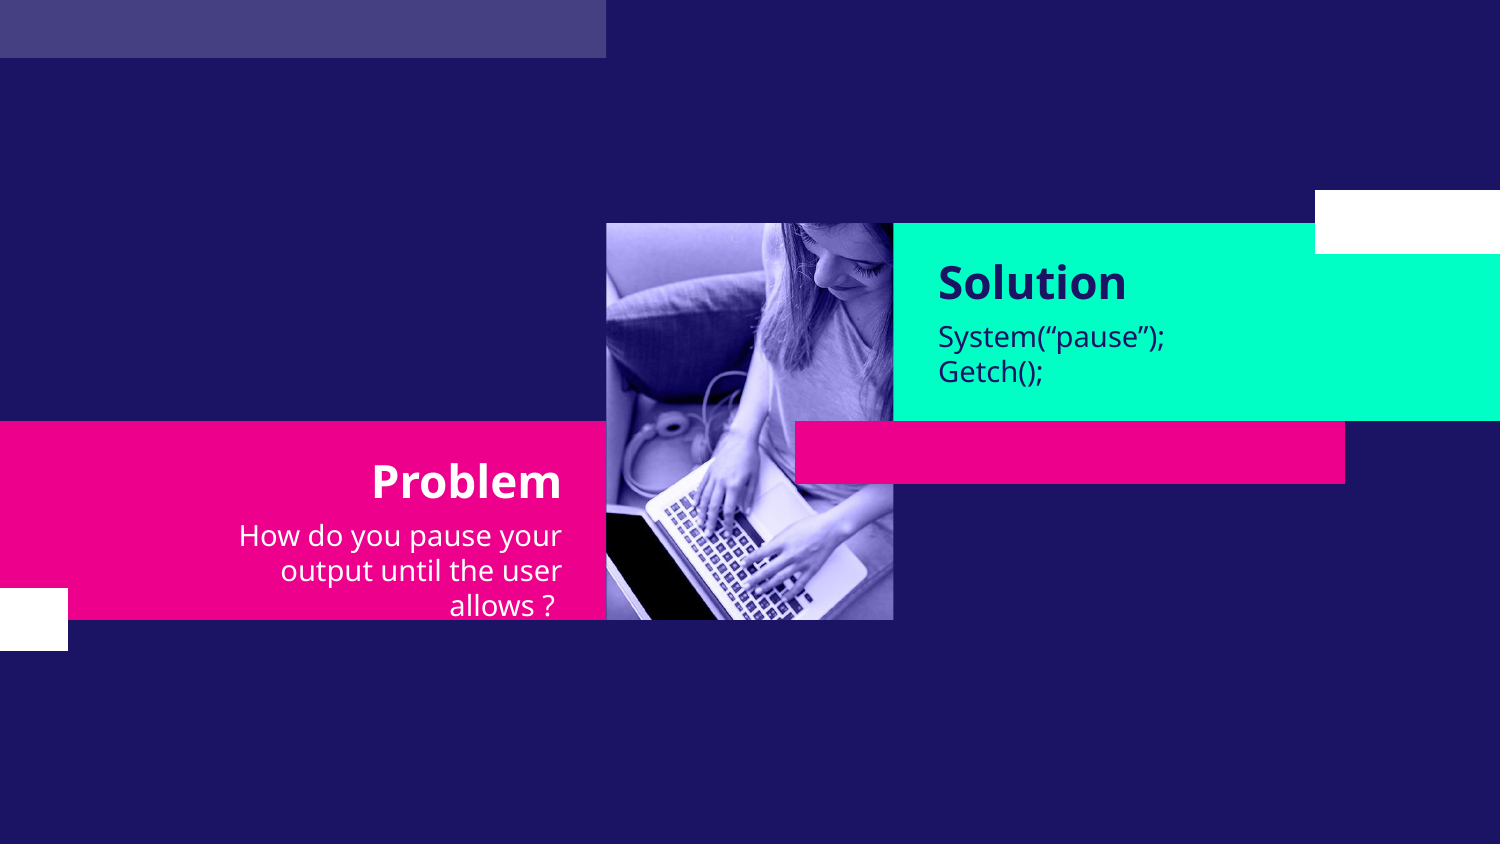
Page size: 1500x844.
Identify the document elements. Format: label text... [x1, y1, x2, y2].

text_box [898, 421, 1346, 485]
picture [606, 222, 894, 620]
title Solution [923, 259, 1316, 304]
subtitle System(“pause”); Getch(); [923, 318, 1316, 395]
title Problem [184, 458, 578, 502]
subtitle How do you pause your output until the user allows ? [185, 516, 578, 594]
